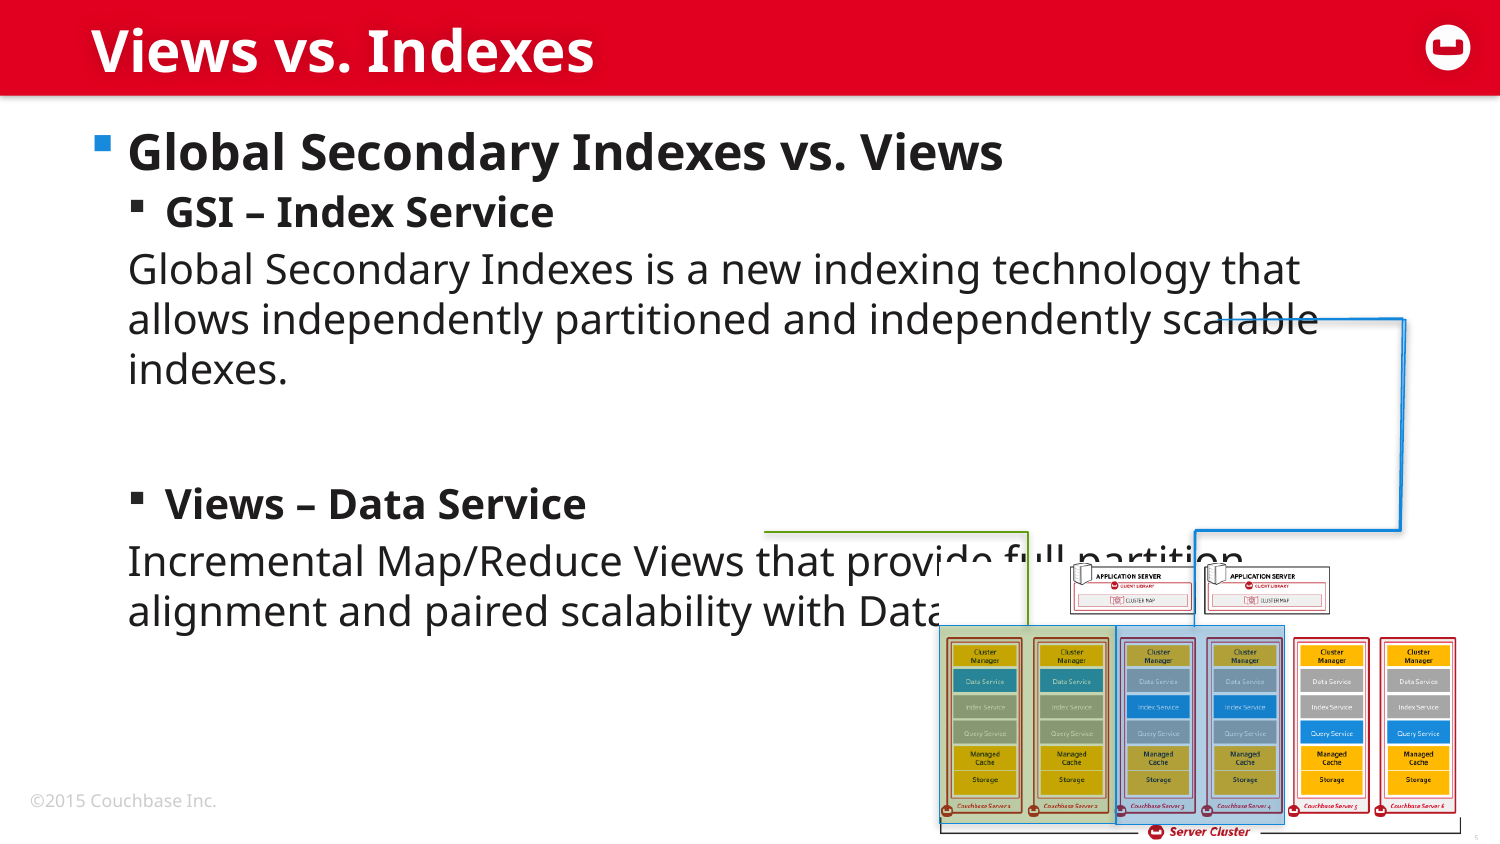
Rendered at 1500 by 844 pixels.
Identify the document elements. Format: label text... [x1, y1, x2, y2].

picture [939, 562, 1484, 844]
list Global Secondary Indexes vs. Views GSI – Index Service Global Secondary Indexes is a new indexing technology that allows independently partitioned and independently scalable indexes. Views – Data Service Incremental Map/Reduce Views that provide full partition alignment and paired scalability with Data Service. [75, 112, 1389, 670]
text_box [1193, 317, 1407, 561]
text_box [764, 533, 1028, 626]
picture [1425, 24, 1471, 71]
title Views vs. Indexes [76, 3, 1389, 92]
